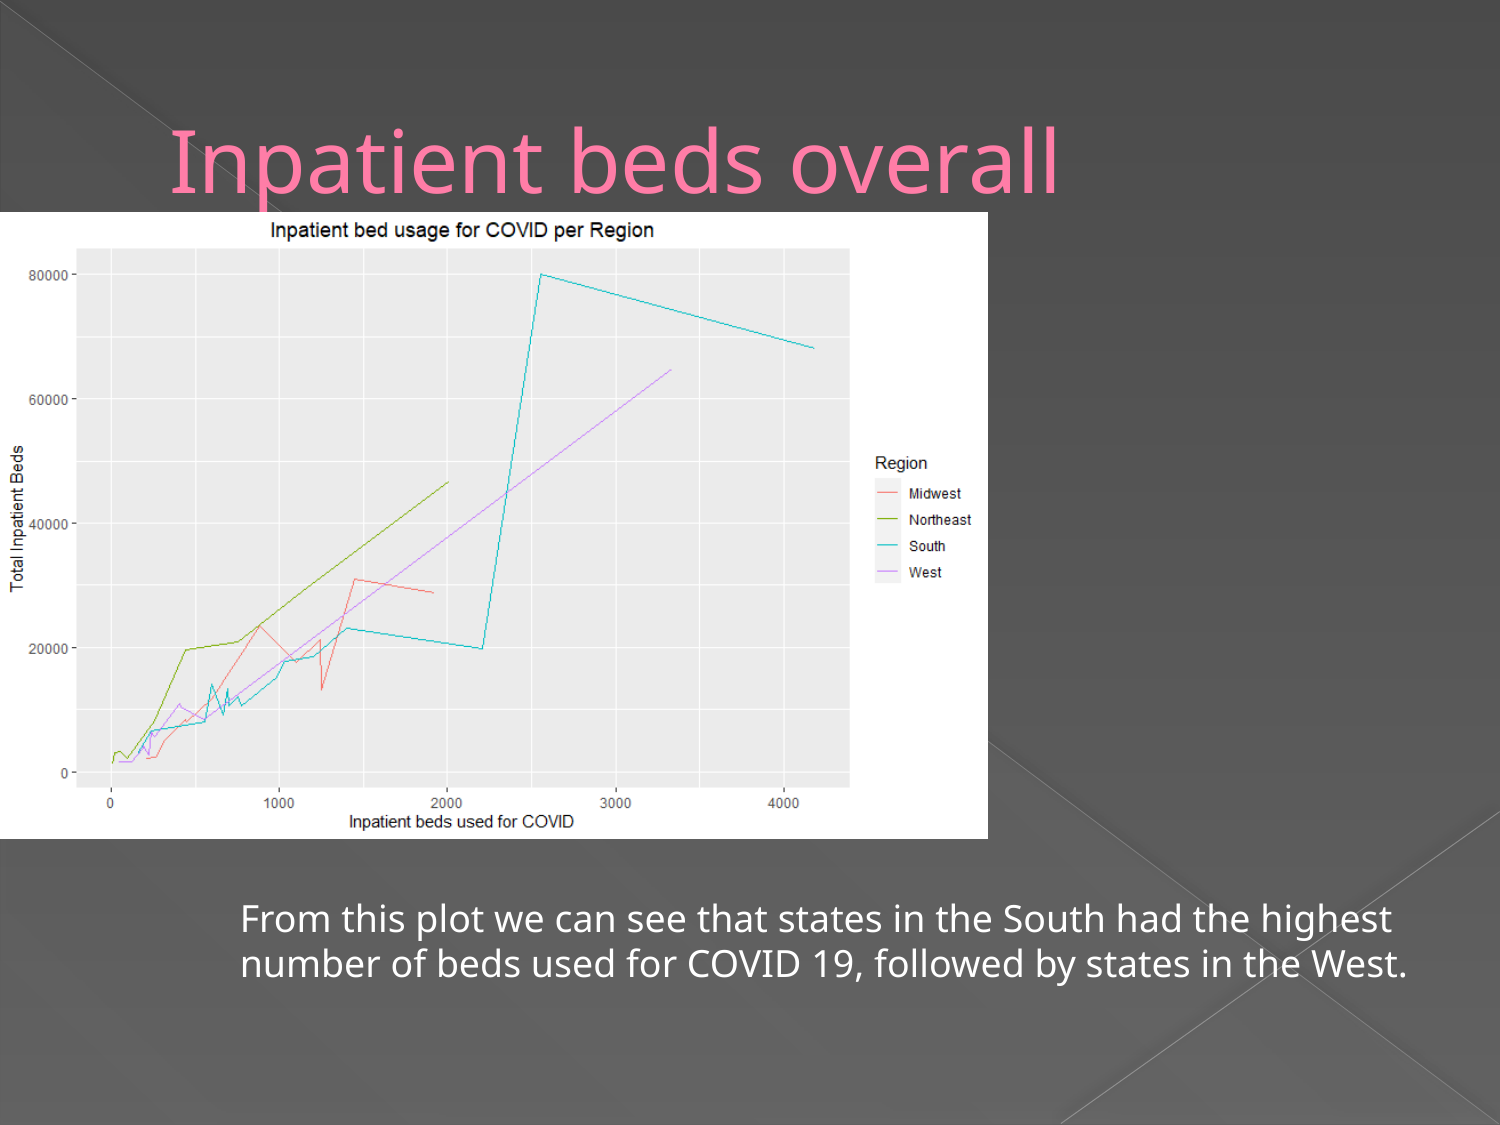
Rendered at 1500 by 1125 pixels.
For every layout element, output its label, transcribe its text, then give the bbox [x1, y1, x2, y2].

title Inpatient beds overall [75, 43, 1425, 274]
picture [0, 212, 988, 840]
text_box From this plot we can see that states in the South had the highest number of beds used for COVID 19, followed by states in the West. [225, 887, 1463, 993]
